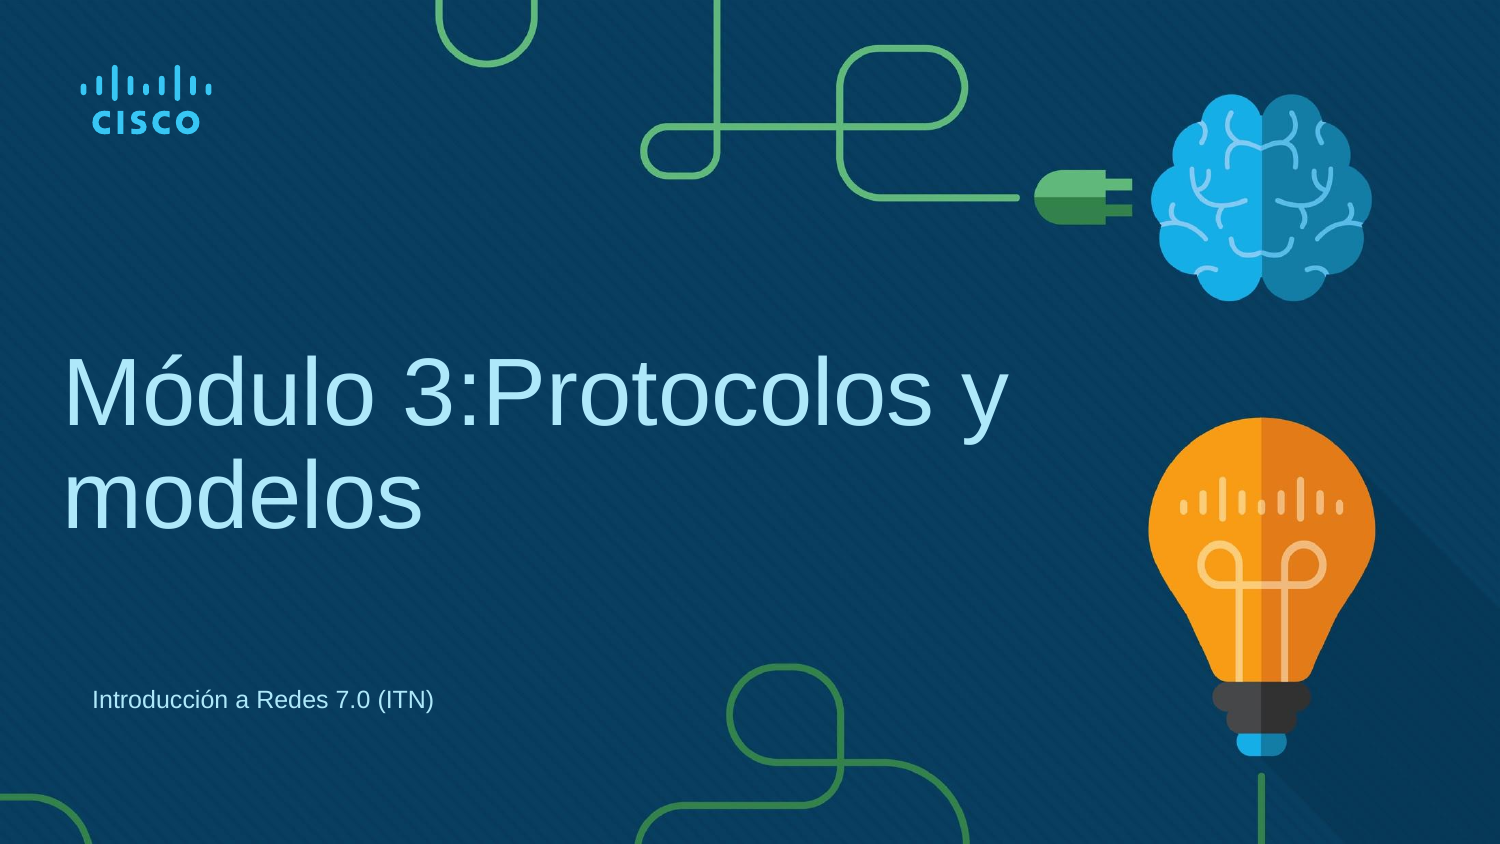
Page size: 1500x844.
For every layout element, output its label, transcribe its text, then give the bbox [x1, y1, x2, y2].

picture [0, 0, 1500, 844]
subtitle Introducción a Redes 7.0 (ITN) [77, 624, 466, 773]
title Módulo 3:Protocolos y modelos [47, 348, 1235, 558]
